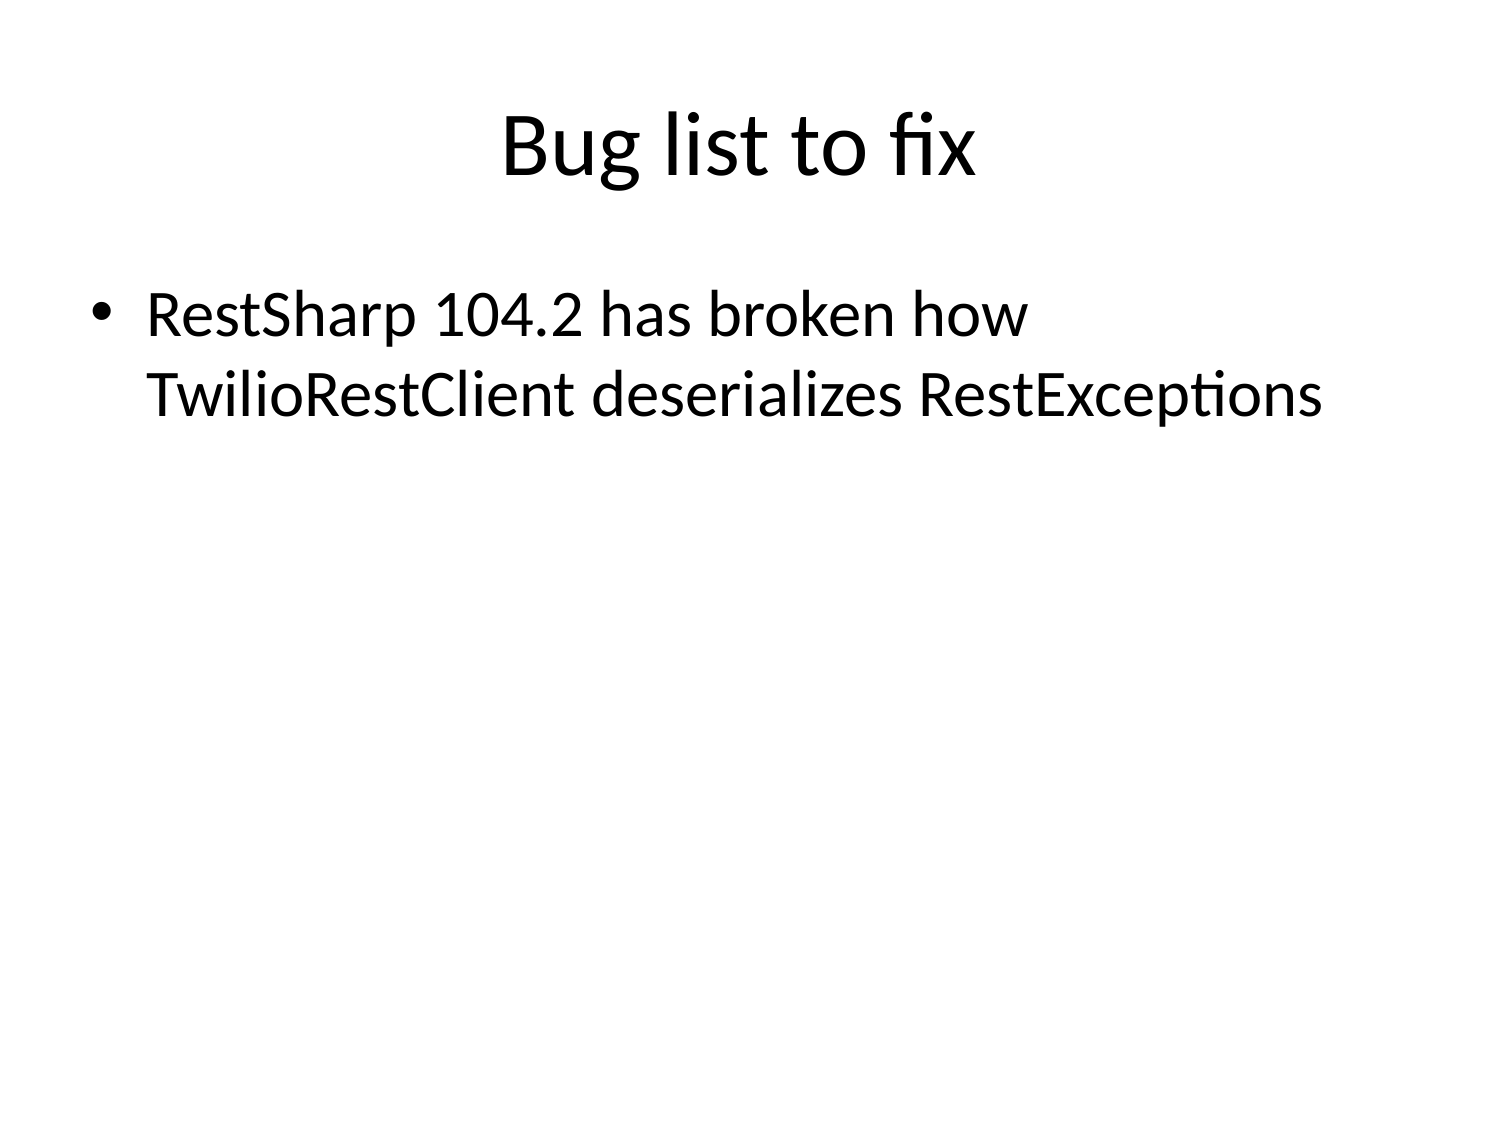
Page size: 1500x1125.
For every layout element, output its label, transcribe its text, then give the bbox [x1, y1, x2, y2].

title Bug list to fix [75, 45, 1425, 233]
list RestSharp 104.2 has broken how TwilioRestClient deserializes RestExceptions [75, 262, 1425, 1005]
